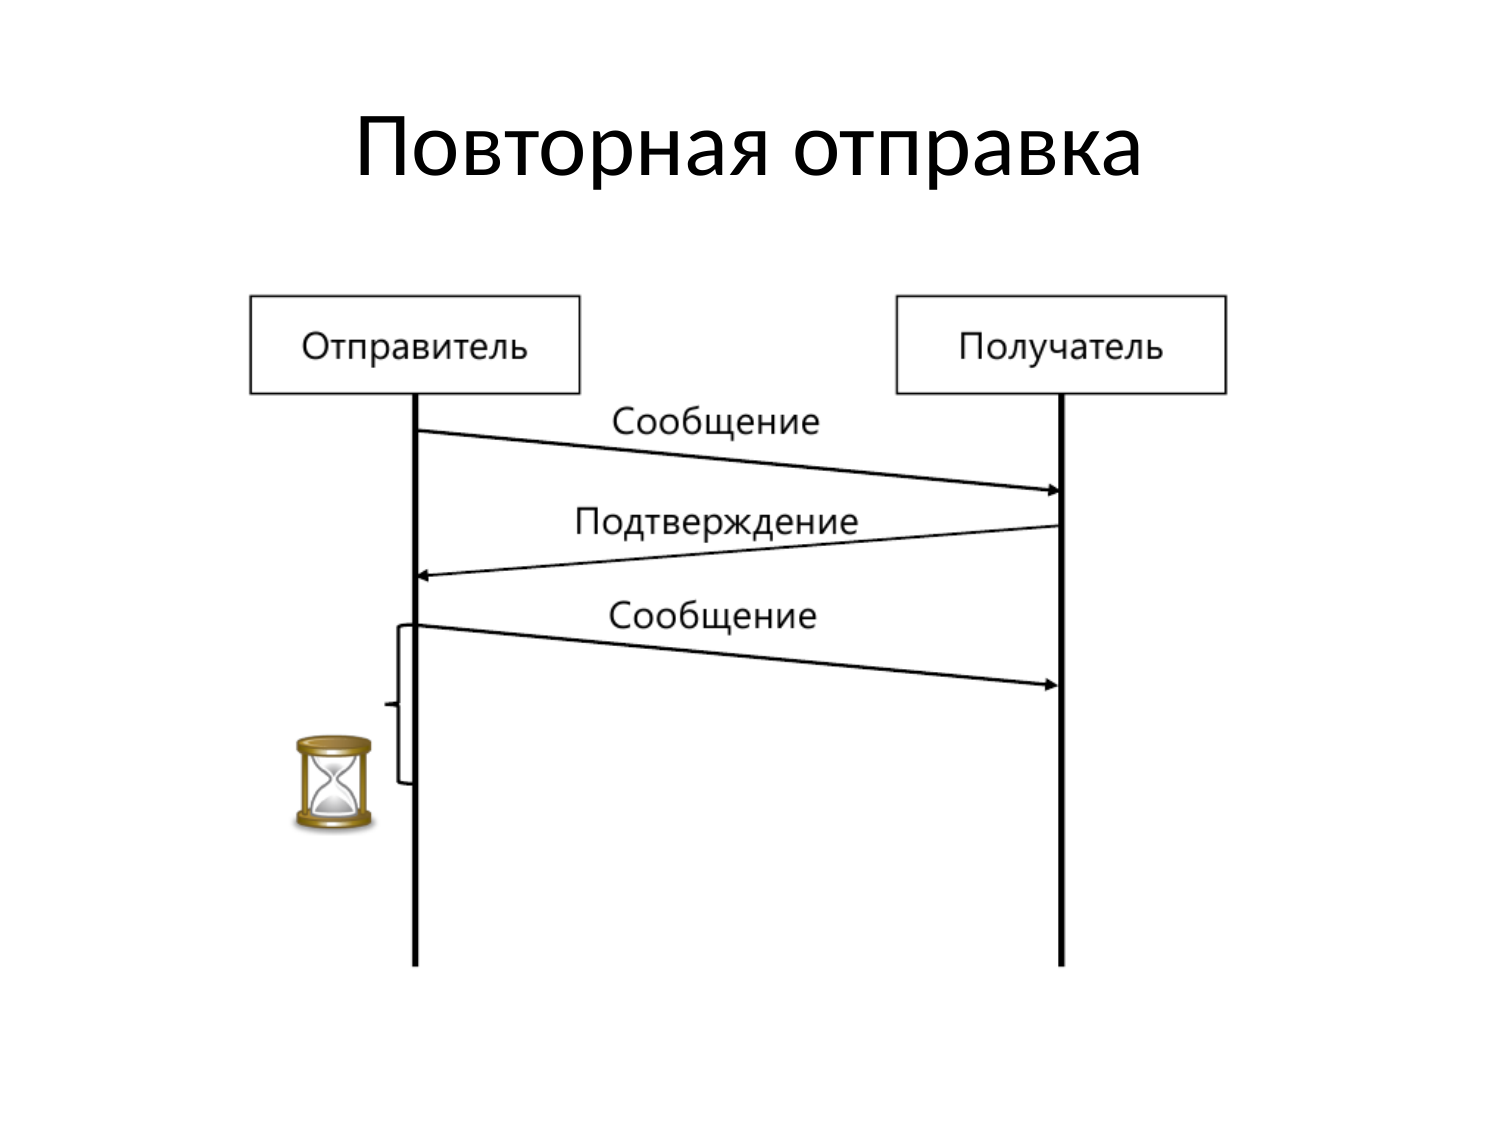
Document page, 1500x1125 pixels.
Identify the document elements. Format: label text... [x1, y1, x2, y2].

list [211, 262, 1289, 1006]
title Повторная отправка [75, 45, 1425, 233]
